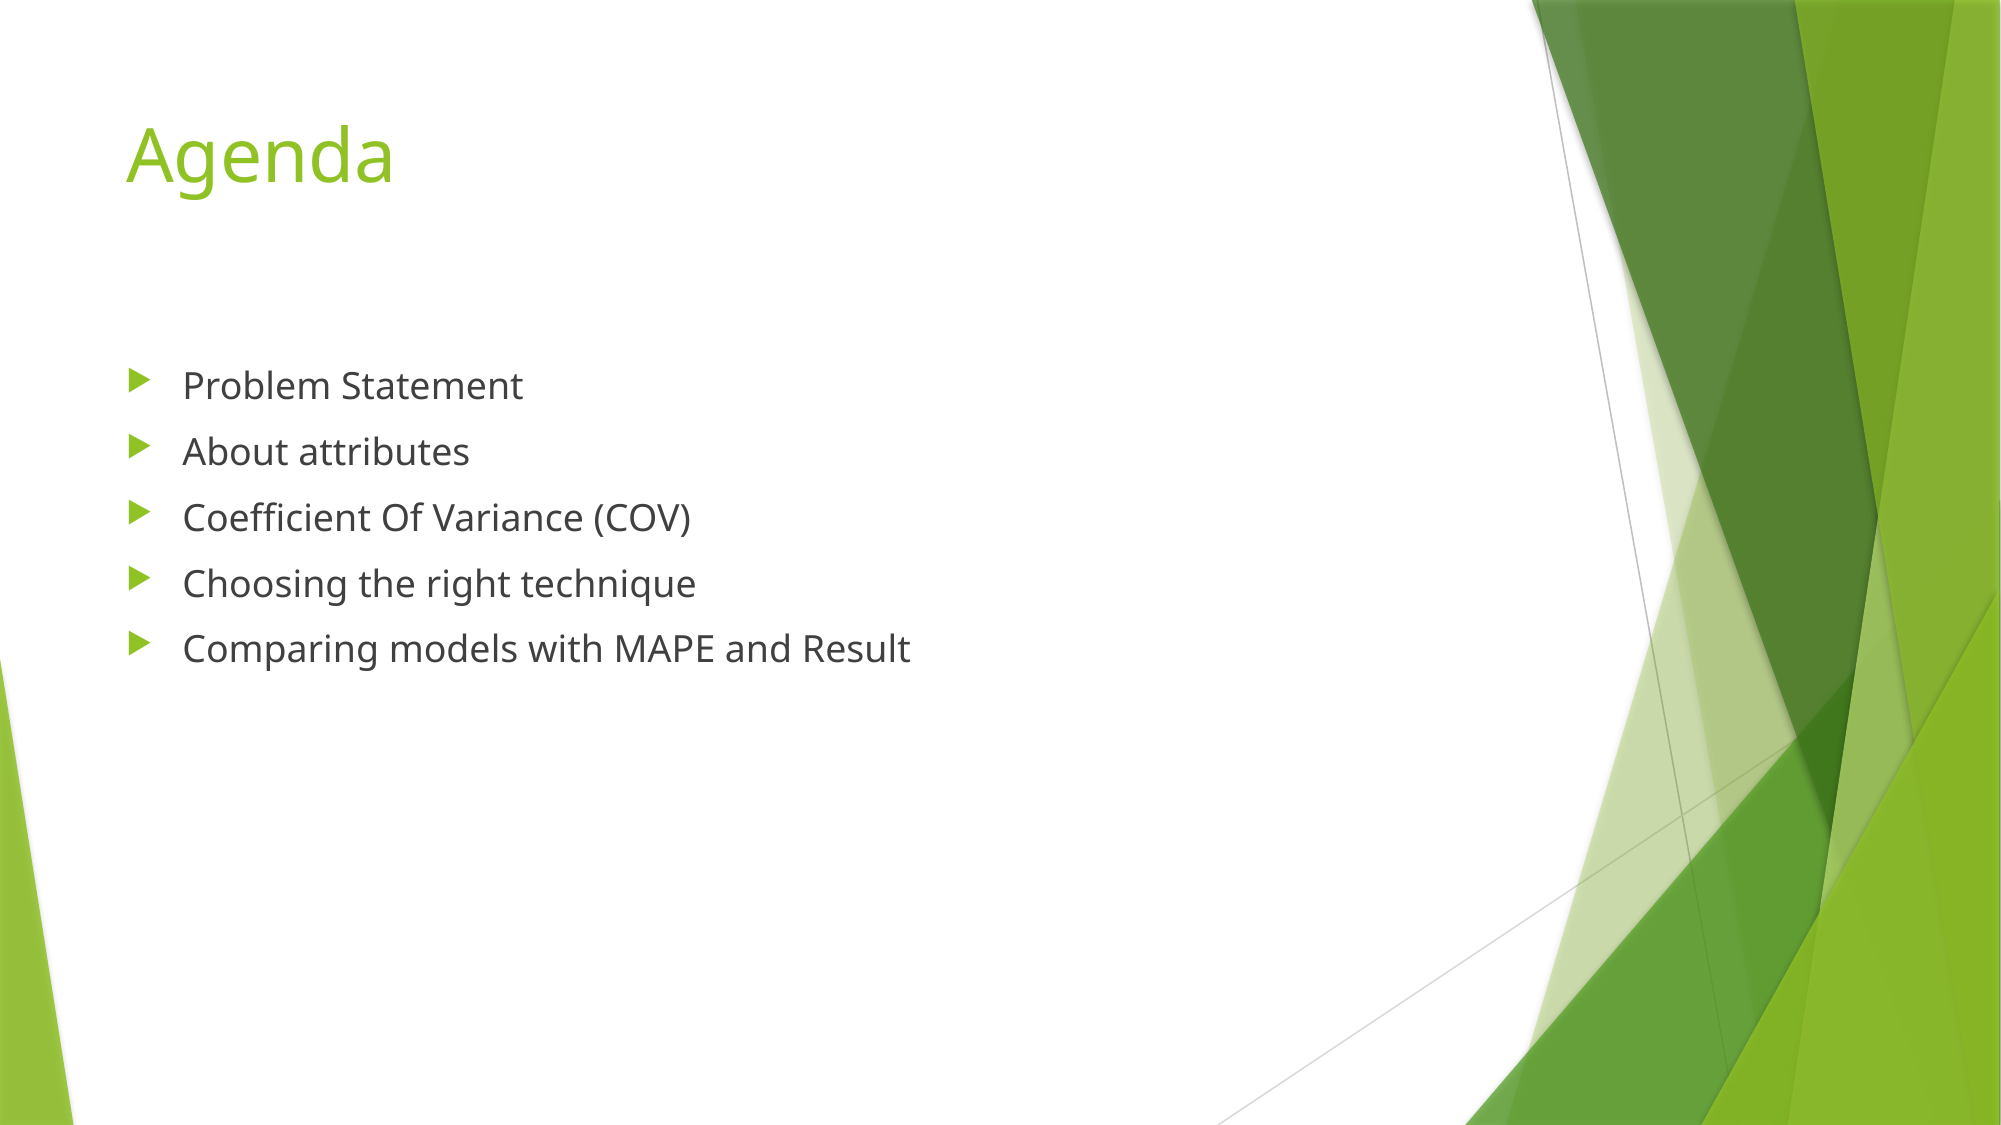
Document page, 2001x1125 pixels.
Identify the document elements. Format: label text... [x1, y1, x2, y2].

list Problem Statement About attributes Coefficient Of Variance (COV) Choosing the right technique Comparing models with MAPE and Result [111, 354, 1522, 992]
title Agenda [111, 99, 1522, 317]
